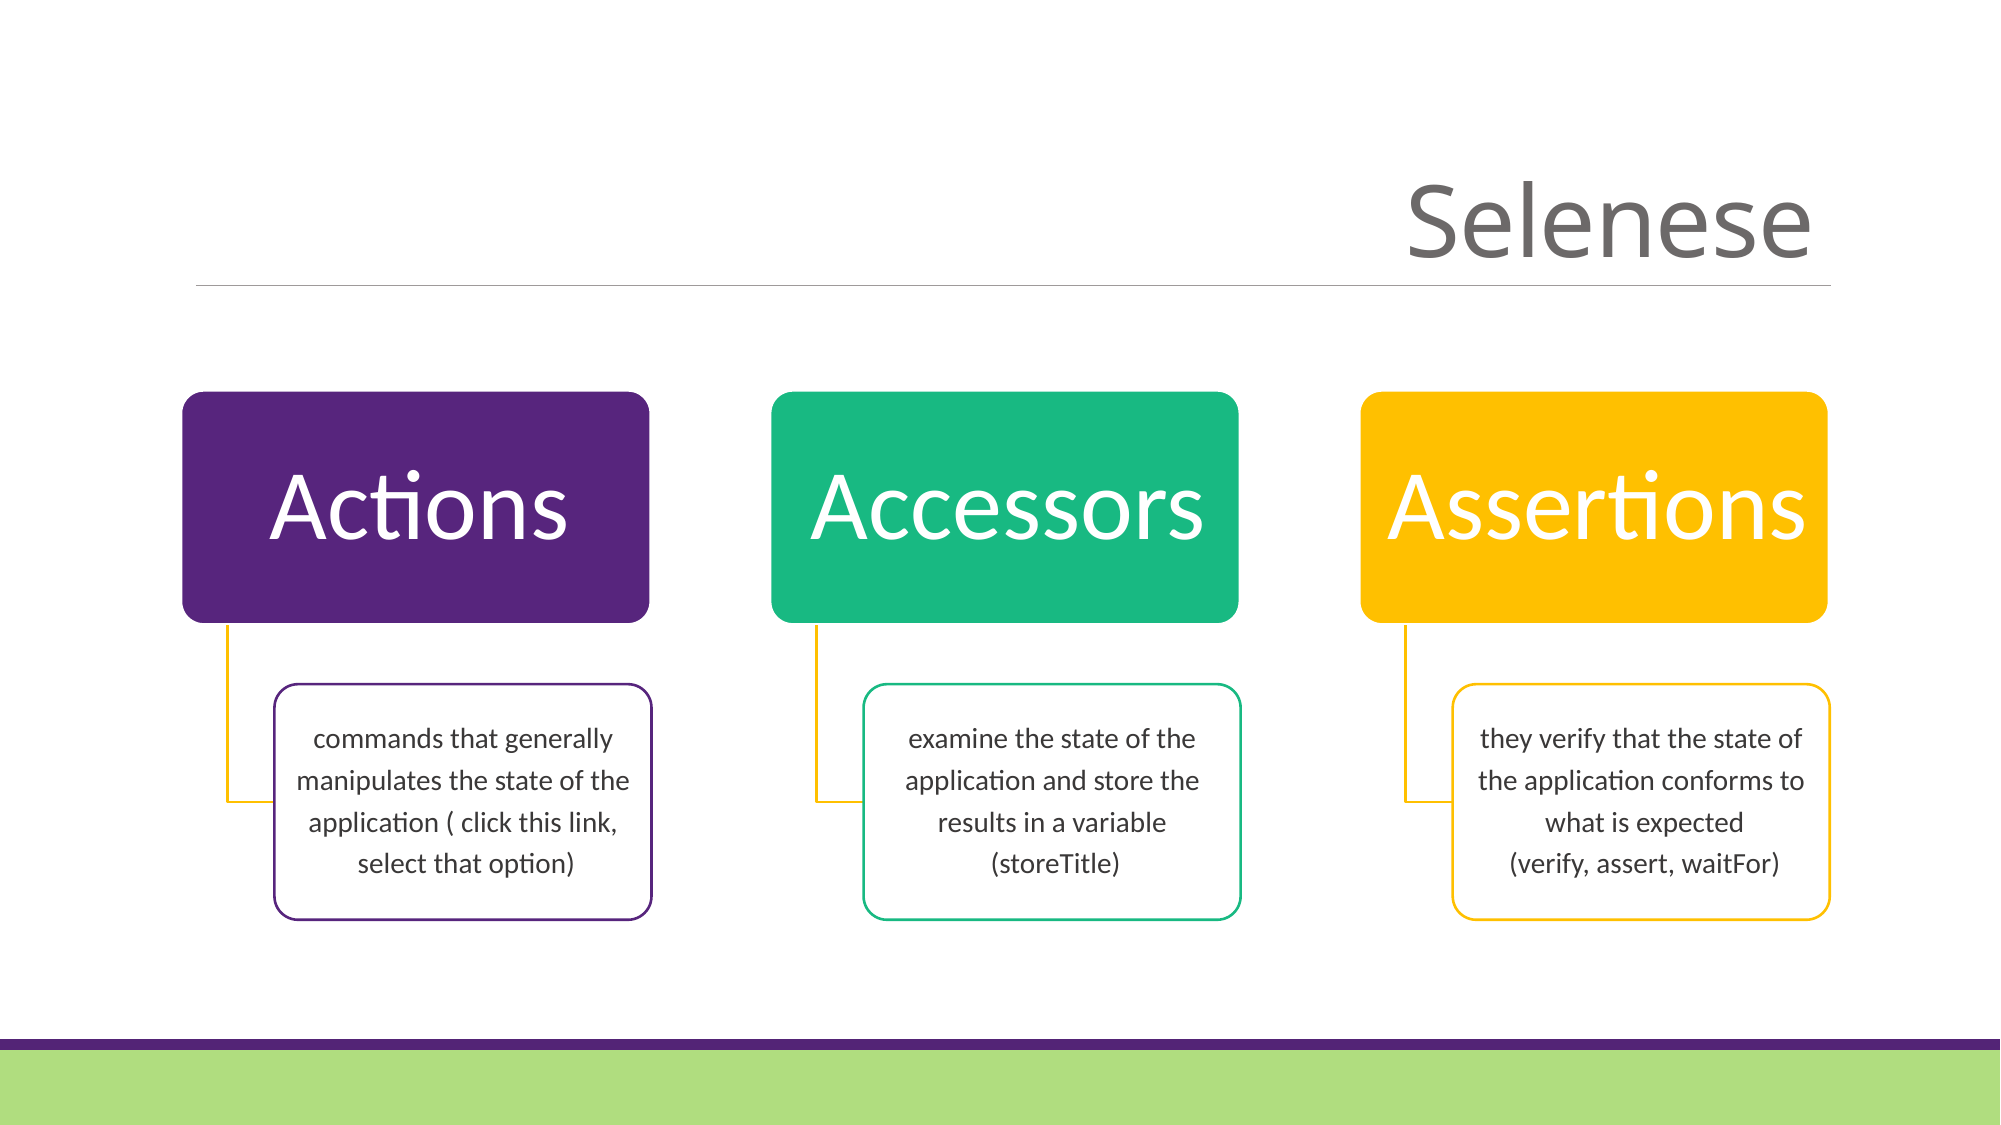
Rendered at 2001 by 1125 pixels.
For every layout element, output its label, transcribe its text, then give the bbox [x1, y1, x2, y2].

title Selenese [180, 47, 1830, 285]
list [179, 343, 1831, 966]
